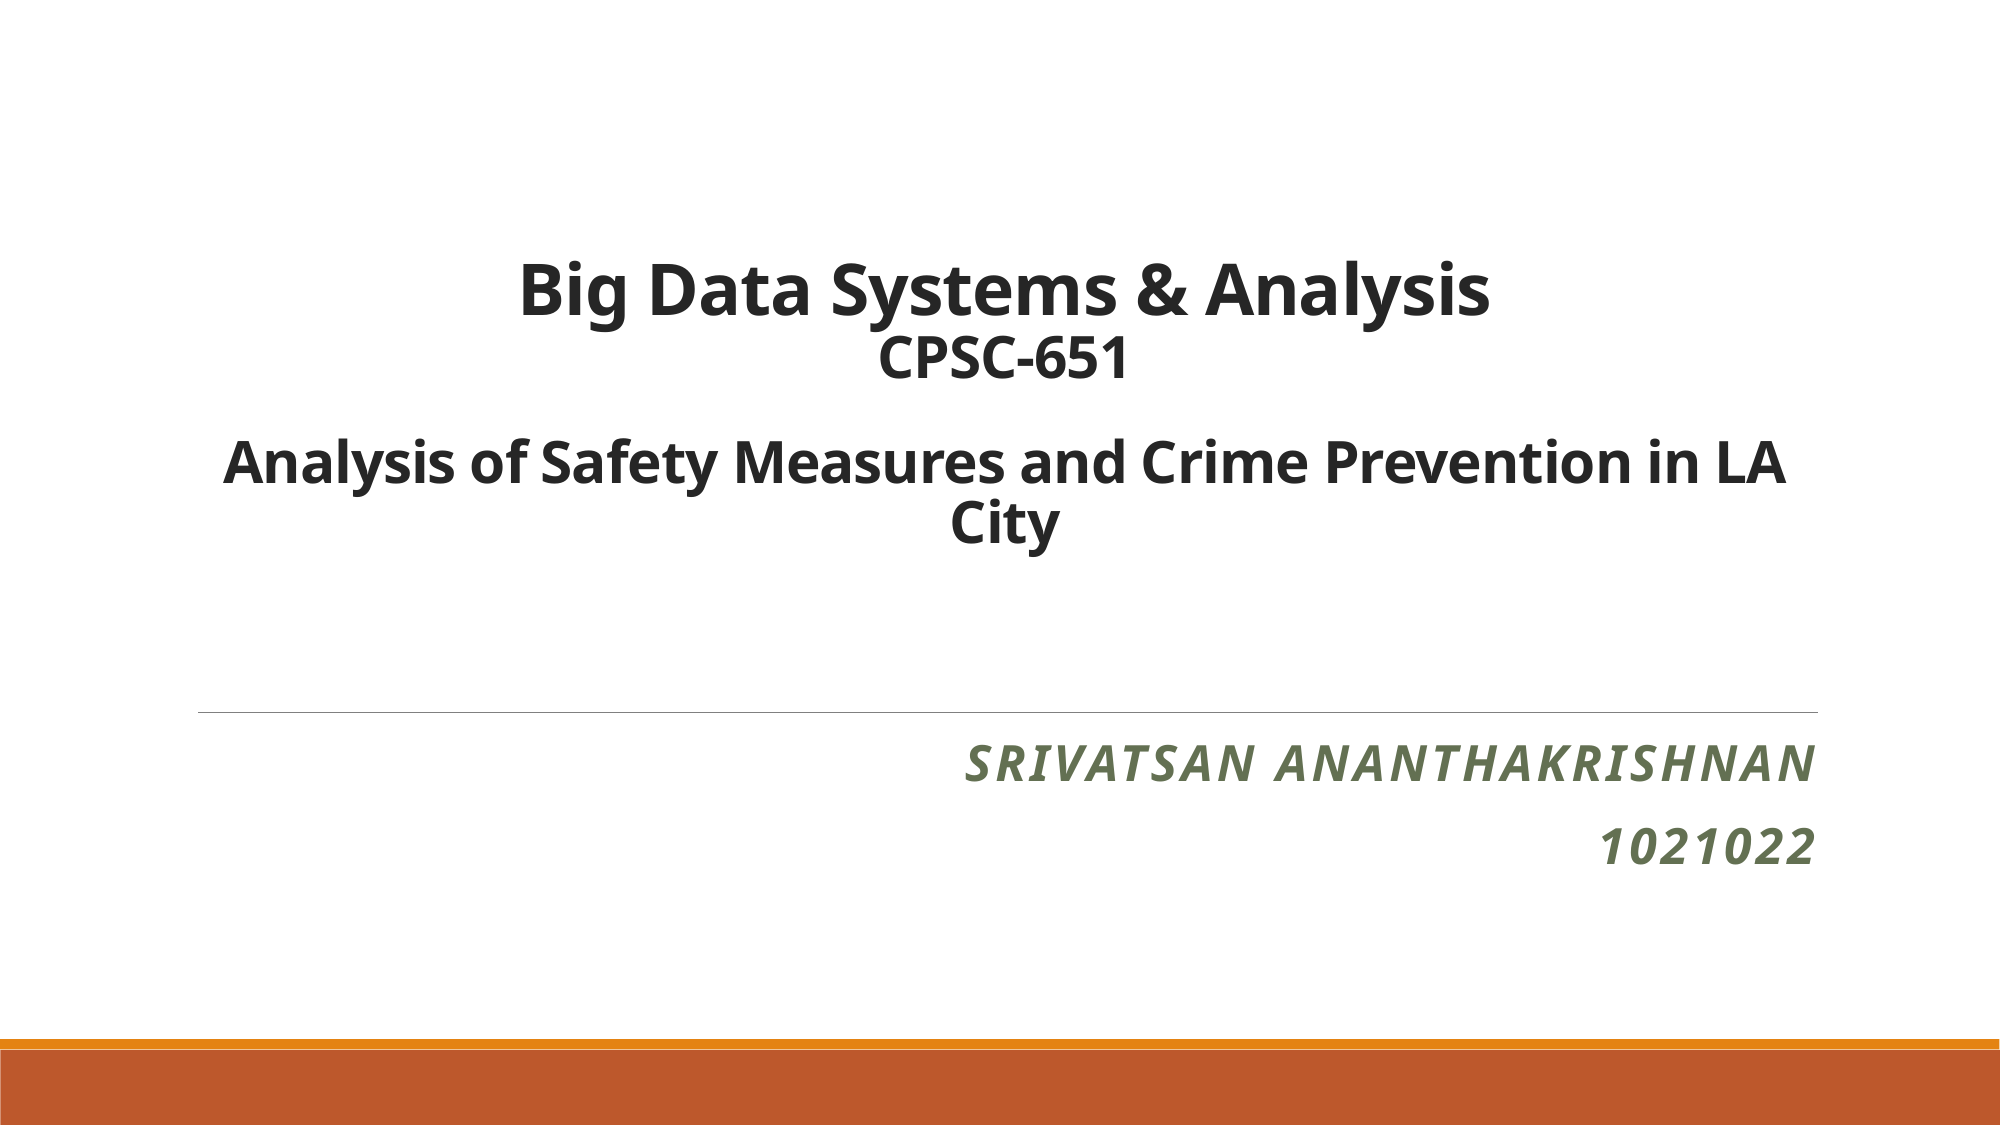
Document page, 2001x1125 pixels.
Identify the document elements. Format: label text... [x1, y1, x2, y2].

title Big Data Systems & Analysis CPSC-651 Analysis of Safety Measures and Crime Prevention in LA City [180, 247, 1830, 710]
subtitle Srivatsan Ananthakrishnan 1021022 [180, 730, 1831, 919]
